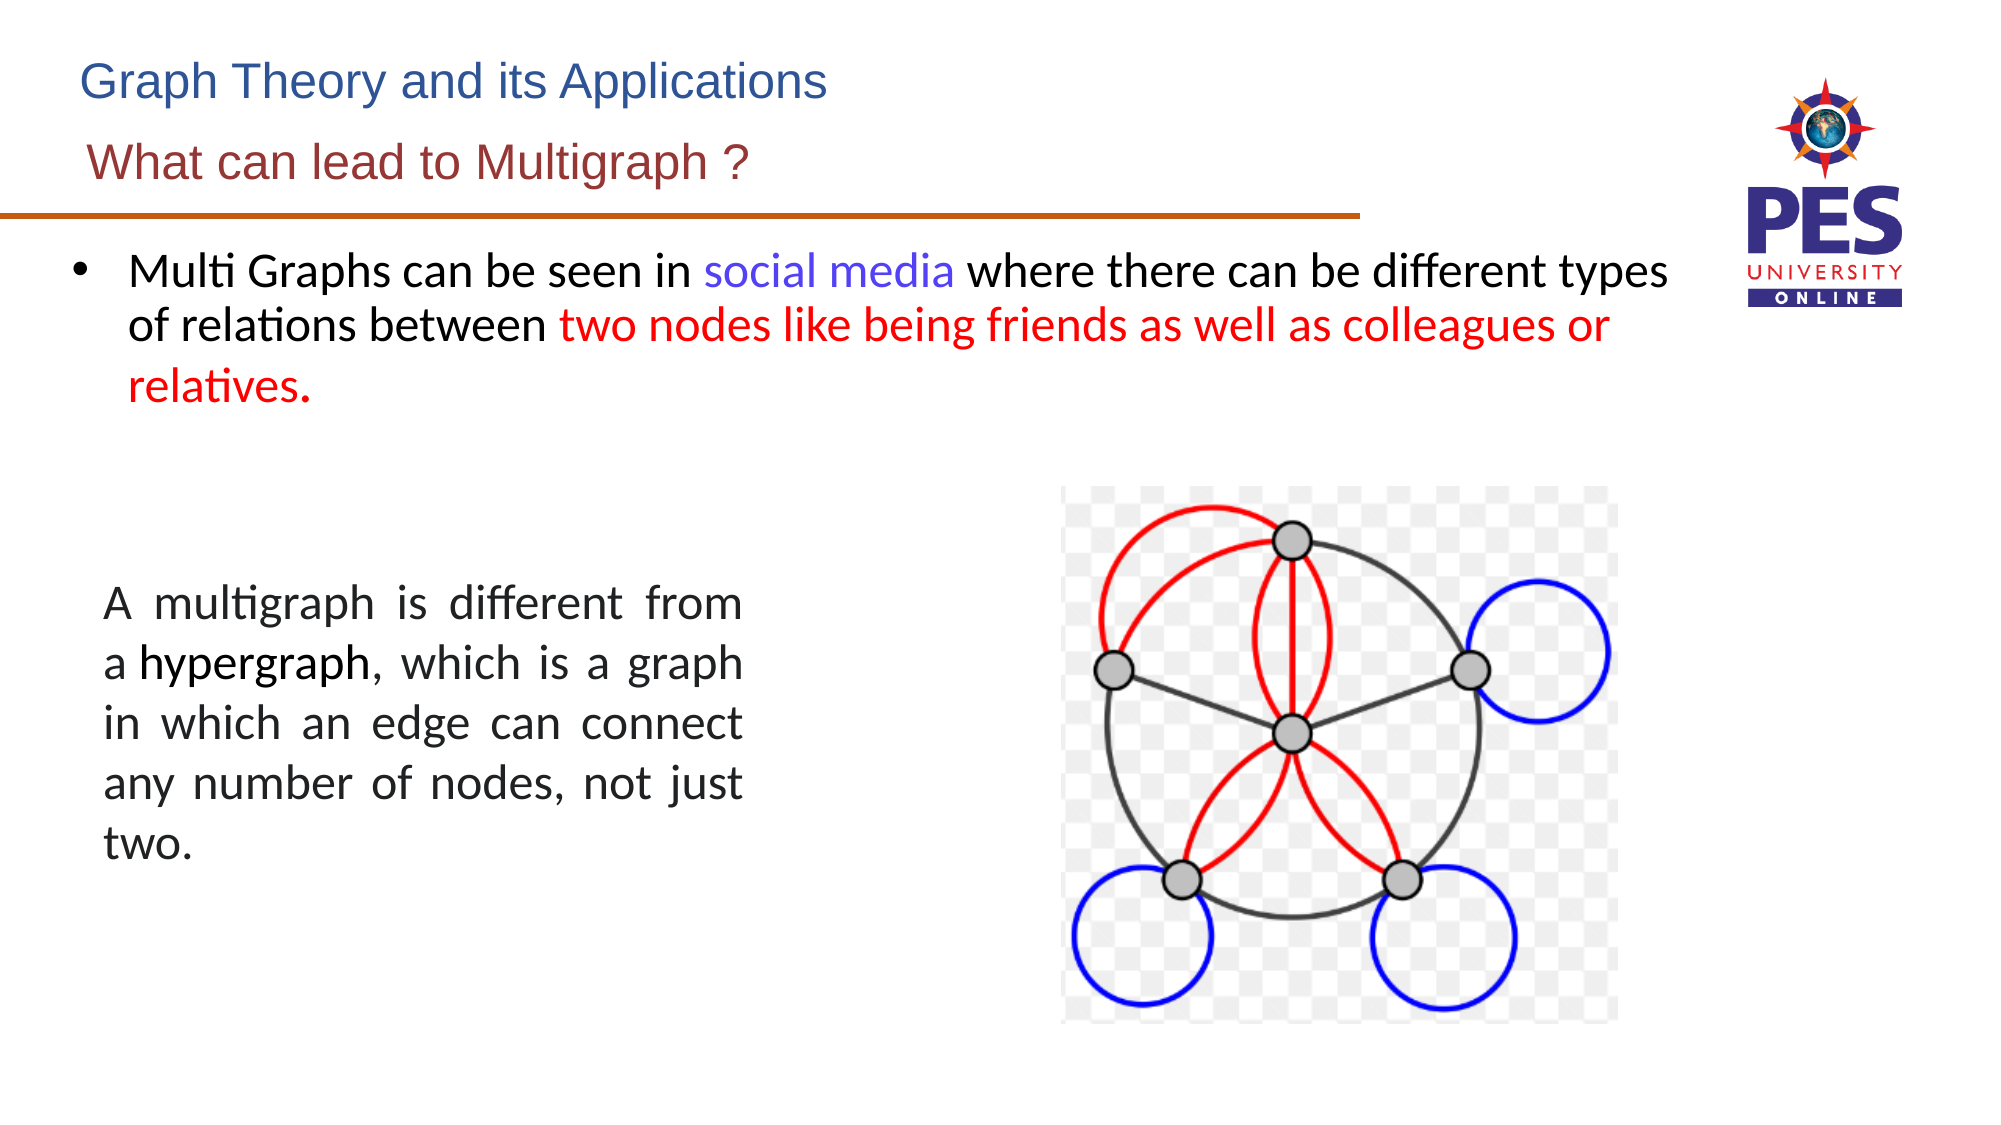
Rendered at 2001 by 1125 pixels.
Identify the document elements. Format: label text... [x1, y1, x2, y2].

picture [1061, 486, 1619, 1025]
text_box What can lead to Multigraph ? [71, 122, 1384, 237]
text_box A multigraph is different from a hypergraph, which is a graph in which an edge can connect any number of nodes, not just two. [88, 562, 759, 878]
text_box Graph Theory and its Applications [64, 41, 1295, 117]
picture [1748, 76, 1902, 307]
text_box Multi Graphs can be seen in social media where there can be different types of relations between two nodes like being friends as well as colleagues or relatives. [37, 237, 1689, 1110]
